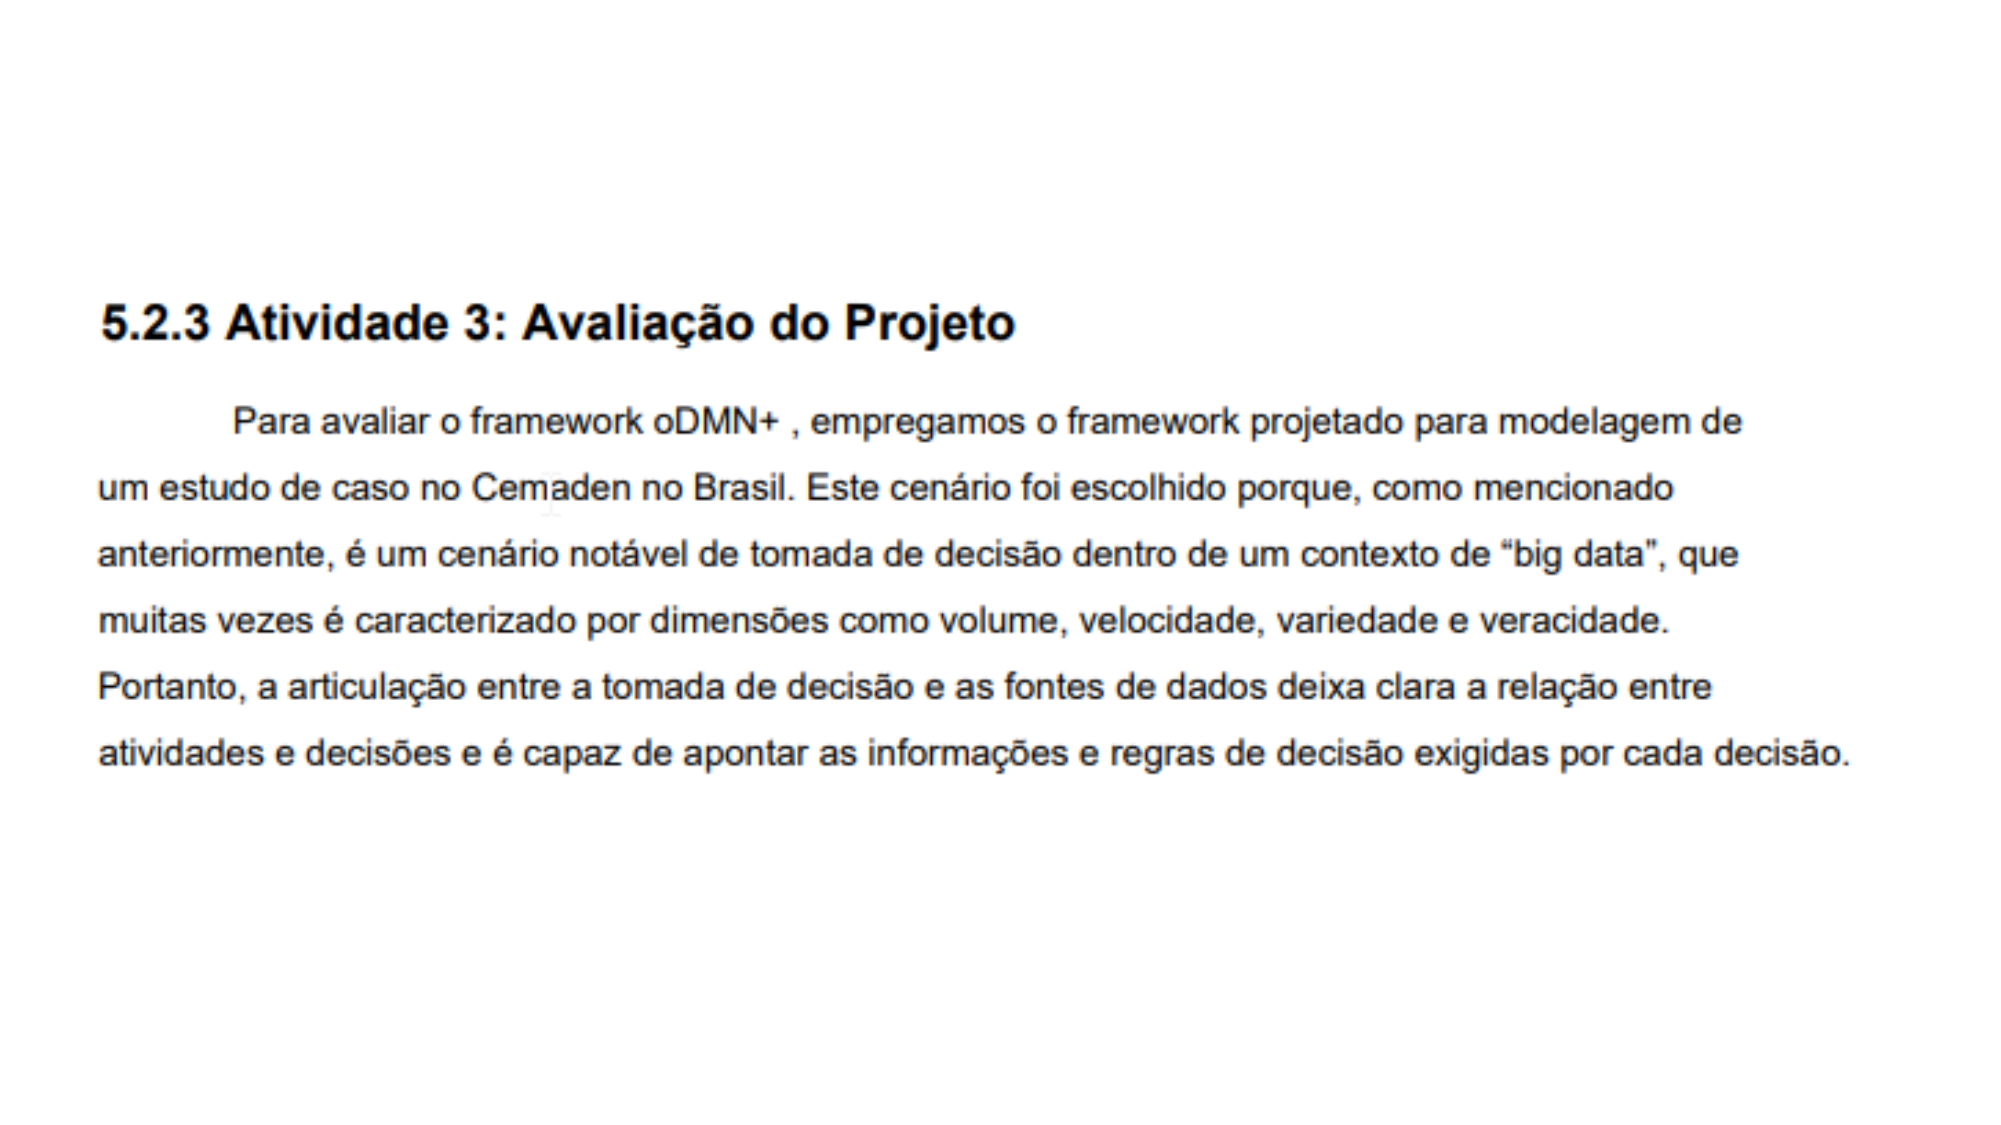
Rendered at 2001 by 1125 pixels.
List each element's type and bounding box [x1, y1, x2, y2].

picture [24, 277, 1929, 816]
